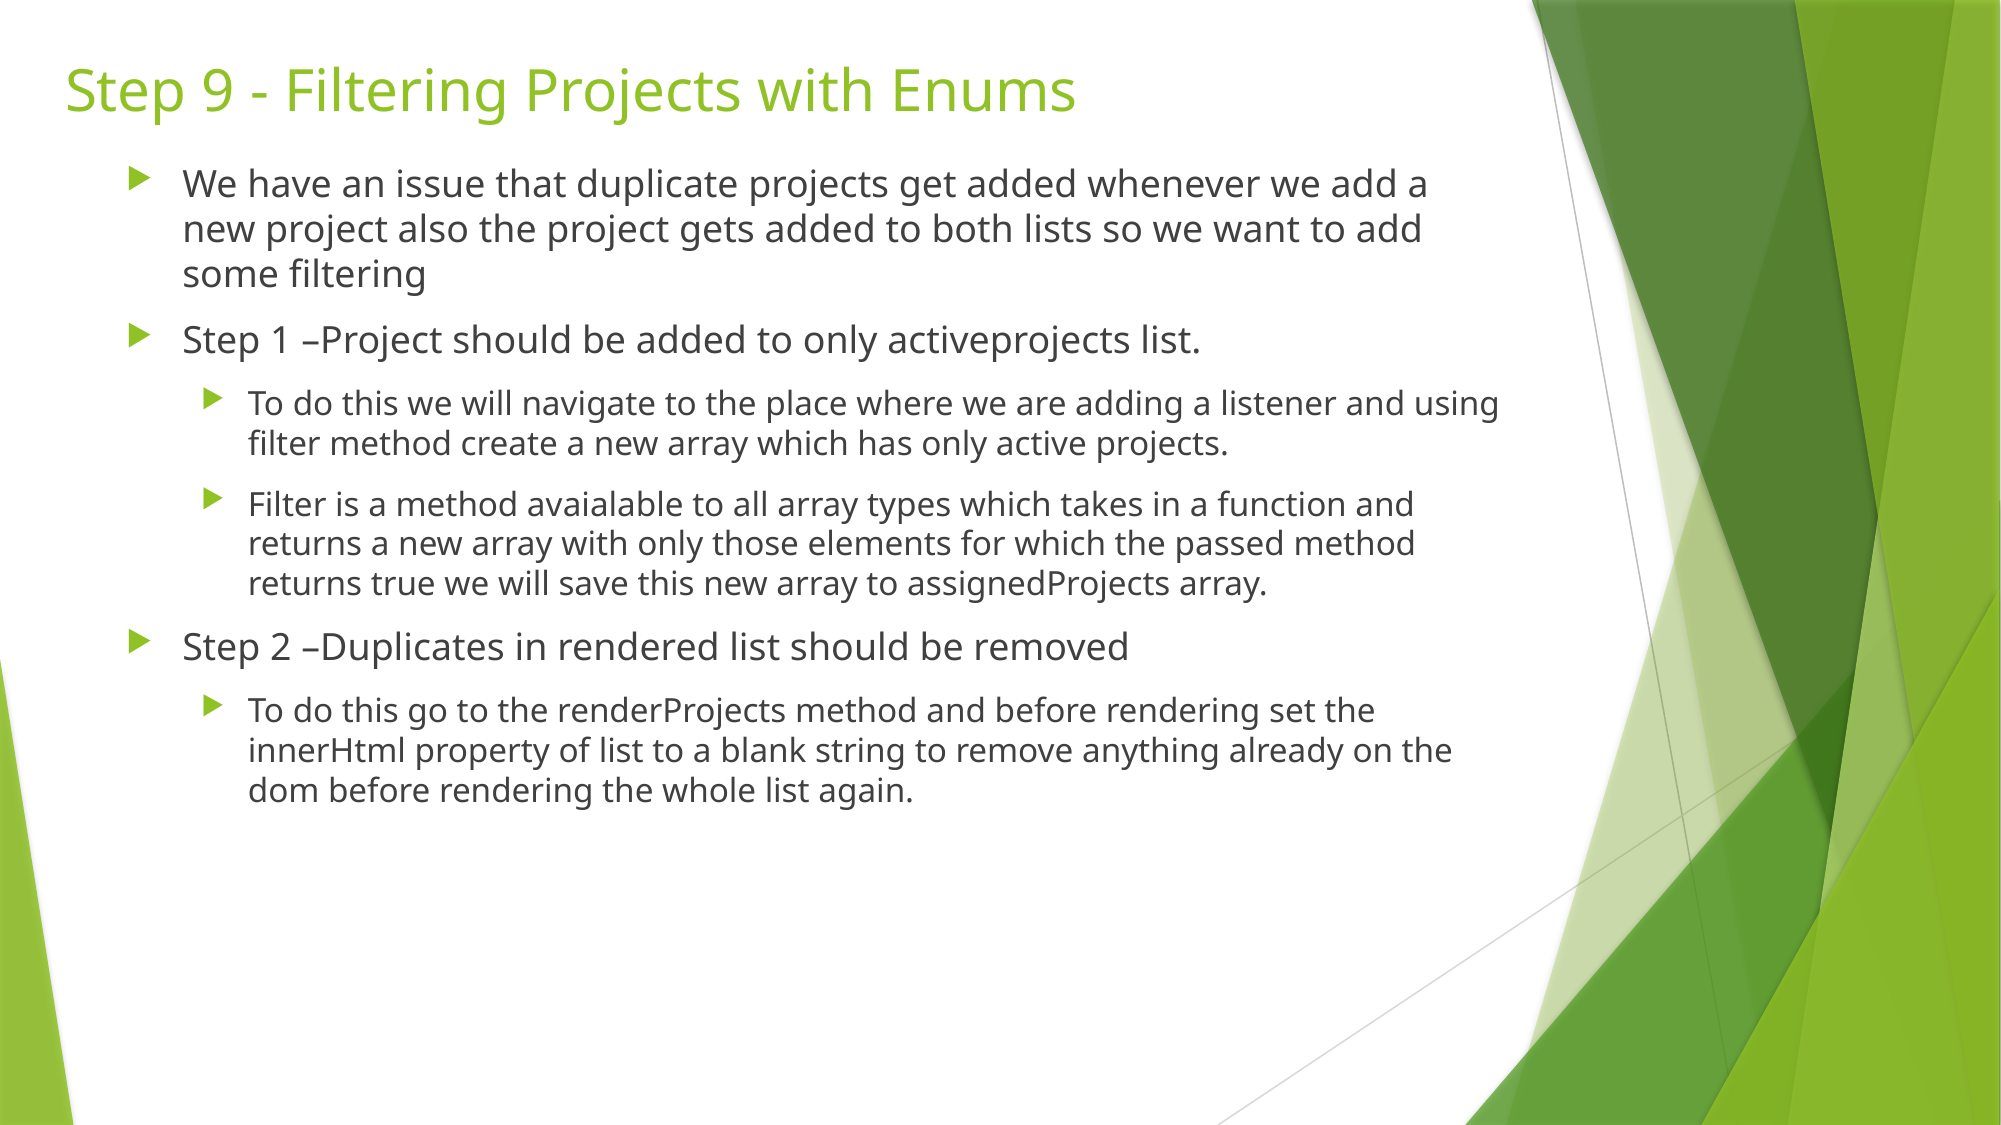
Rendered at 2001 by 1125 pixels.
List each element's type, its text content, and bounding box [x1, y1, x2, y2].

title Step 9 - Filtering Projects with Enums [50, 45, 1725, 154]
list We have an issue that duplicate projects get added whenever we add a new project also the project gets added to both lists so we want to add some filtering Step 1 –Project should be added to only activeprojects list. To do this we will navigate to the place where we are adding a listener and using filter method create a new array which has only active projects. Filter is a method avaialable to all array types which takes in a function and returns a new array with only those elements for which the passed method returns true we will save this new array to assignedProjects array. Step 2 –Duplicates in rendered list should be removed To do this go to the renderProjects method and before rendering set the innerHtml property of list to a blank string to remove anything already on the dom before rendering the whole list again. [111, 153, 1522, 1063]
